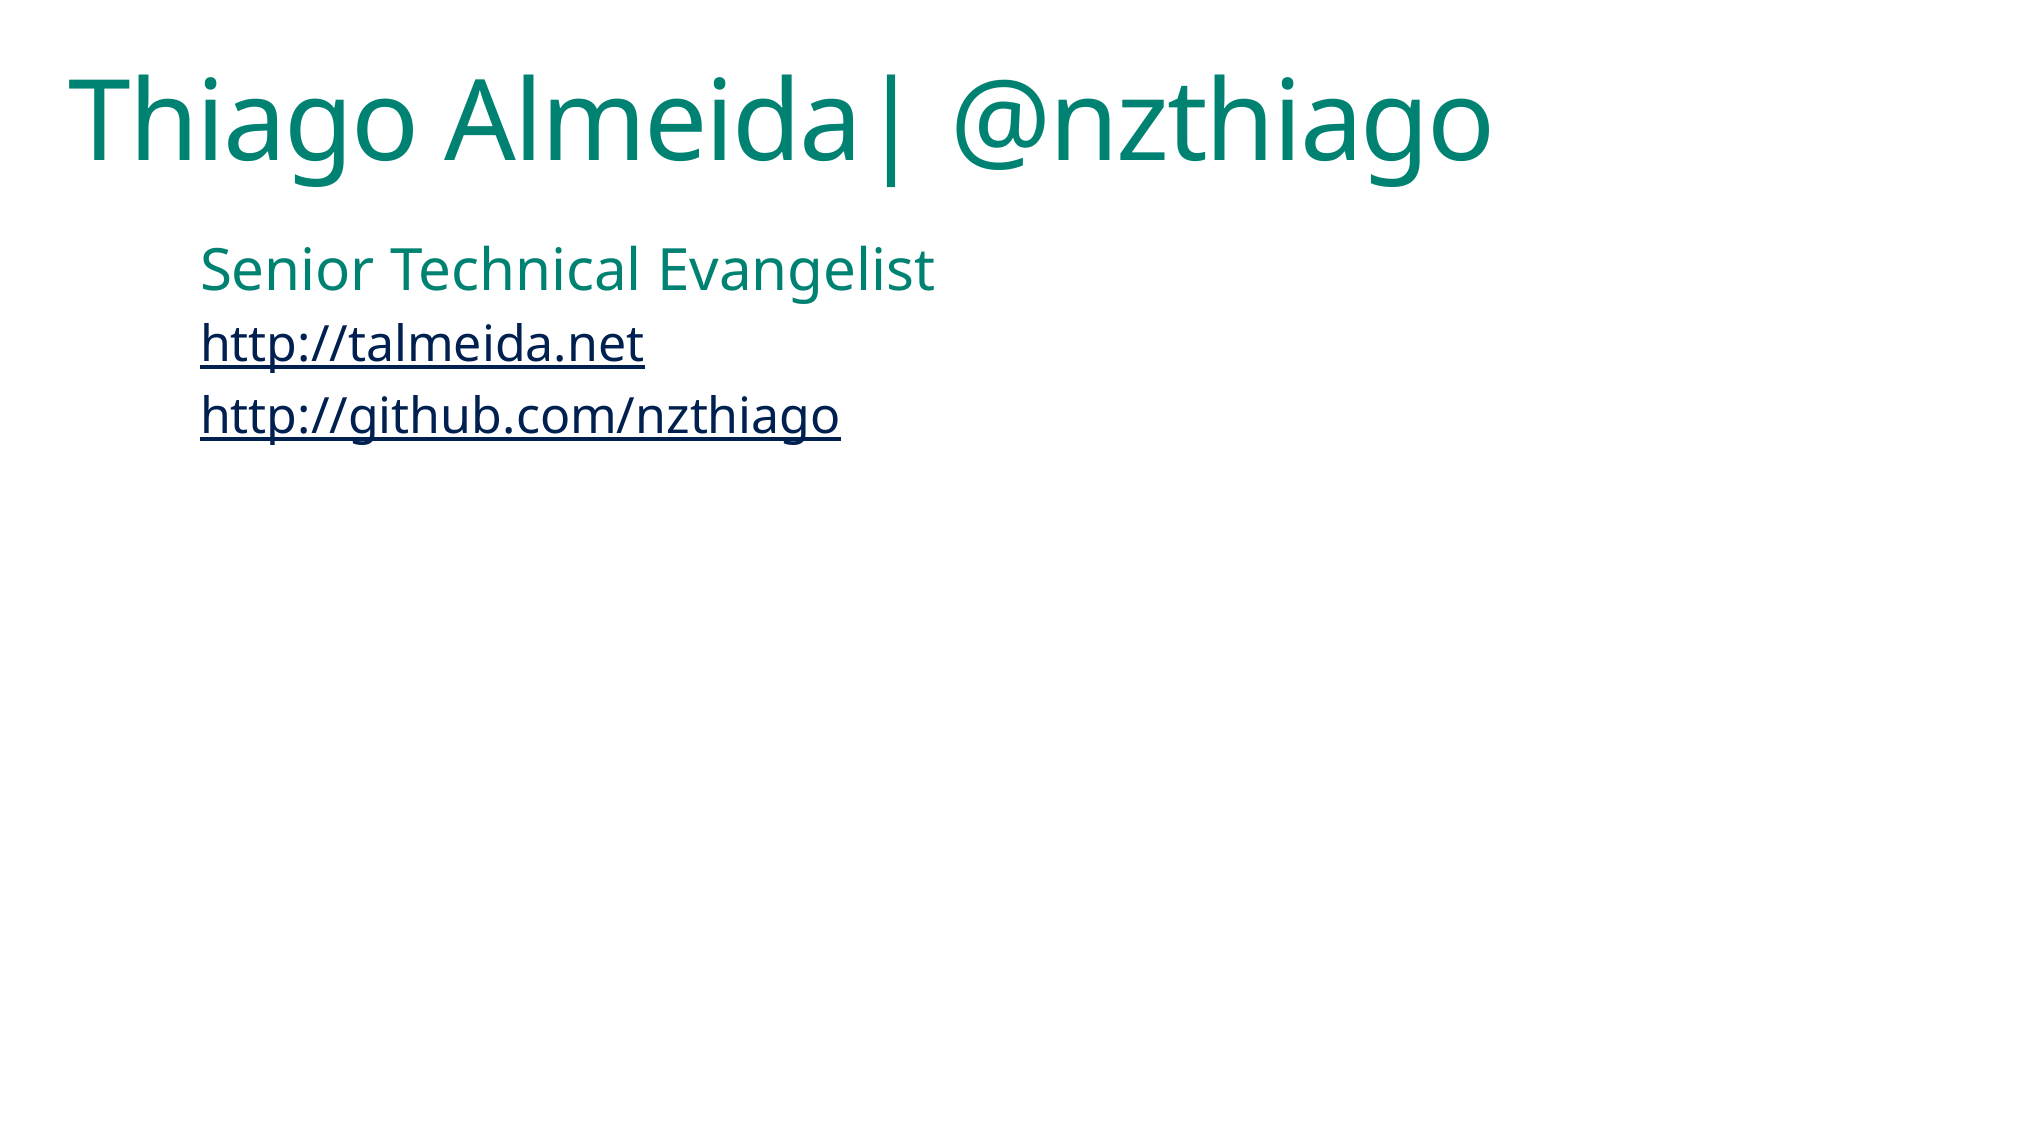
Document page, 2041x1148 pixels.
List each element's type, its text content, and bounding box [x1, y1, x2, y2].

title Thiago Almeida| ‏@nzthiago [45, 48, 1996, 199]
list Senior Technical Evangelist http://talmeida.net http://github.com/nzthiago [63, 224, 1533, 452]
